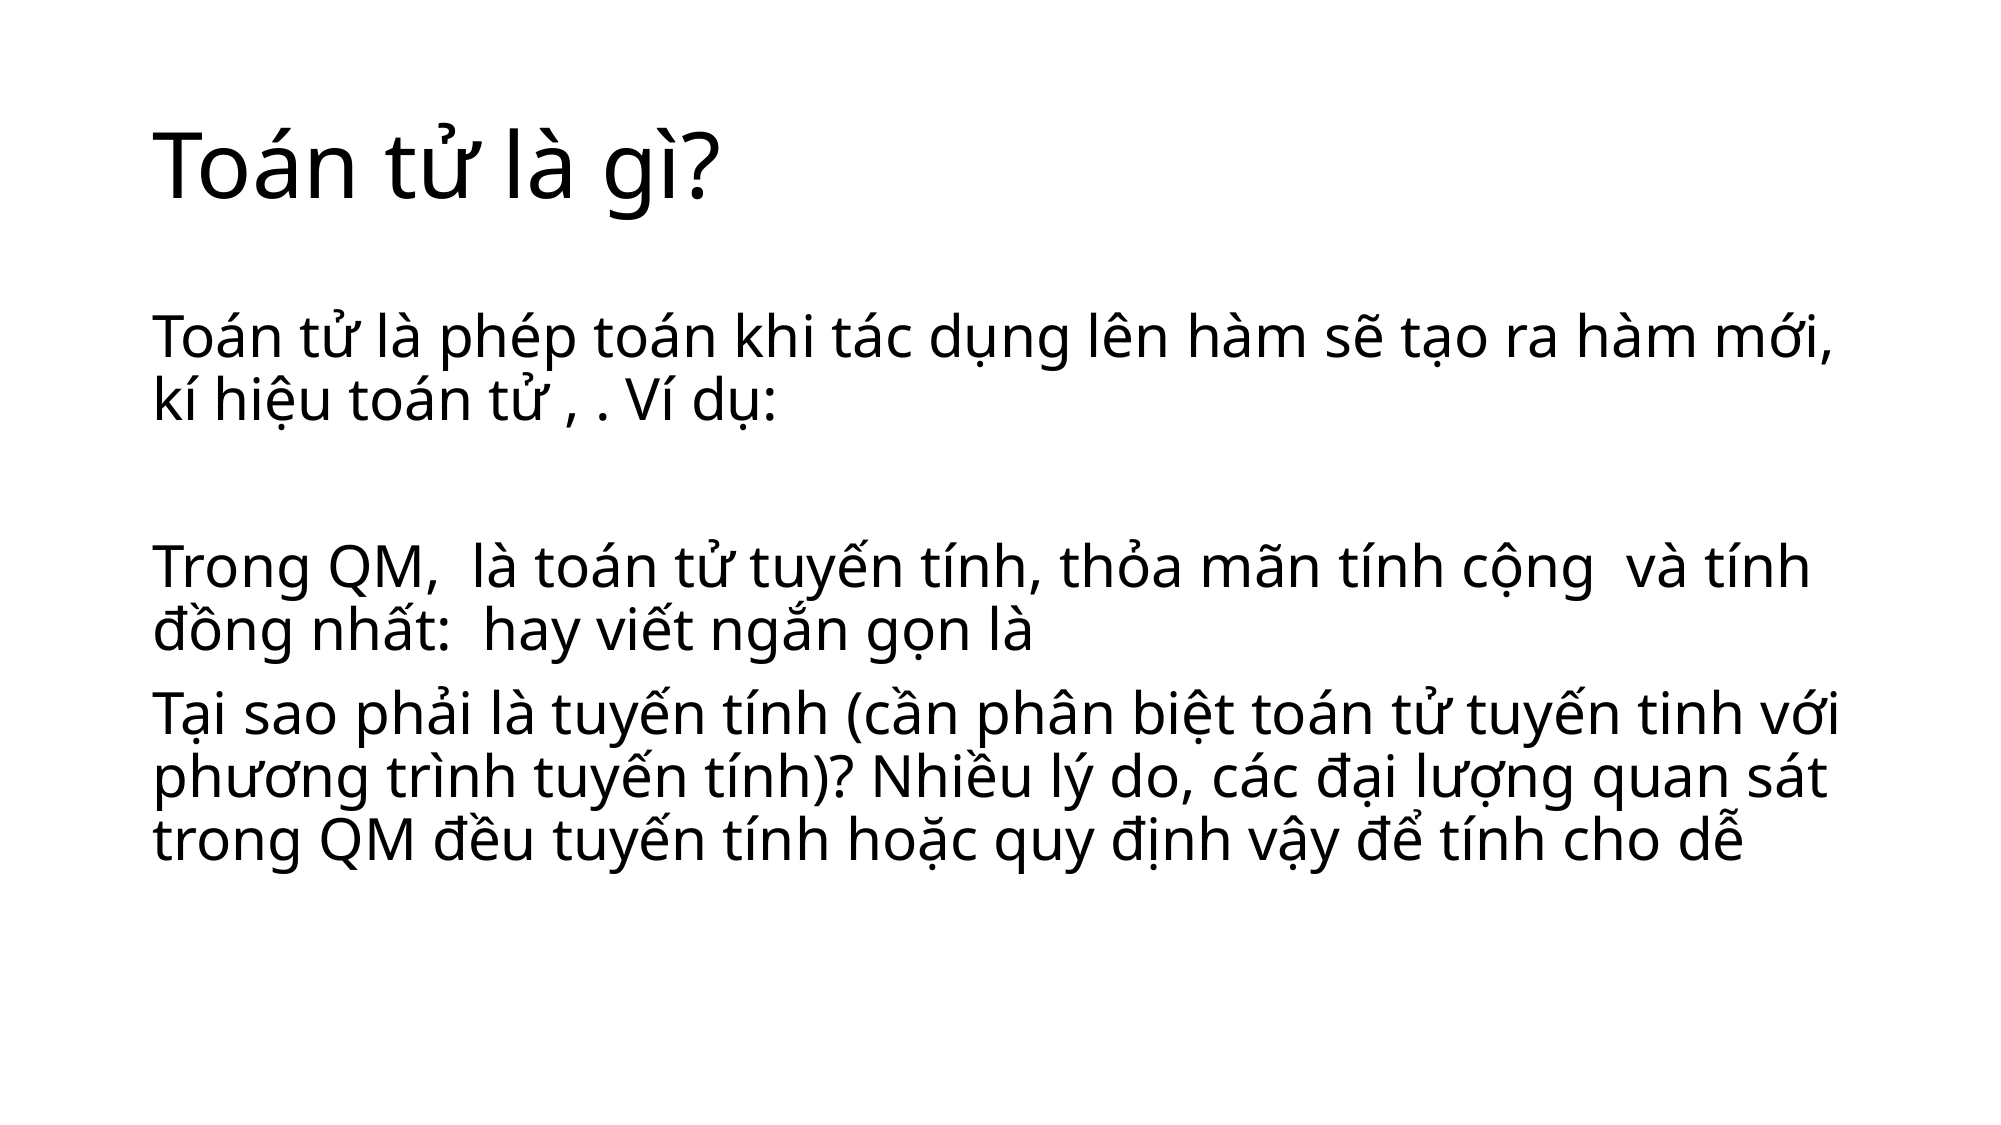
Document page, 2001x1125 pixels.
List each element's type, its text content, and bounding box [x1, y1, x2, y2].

title Toán tử là gì? [137, 59, 1863, 278]
